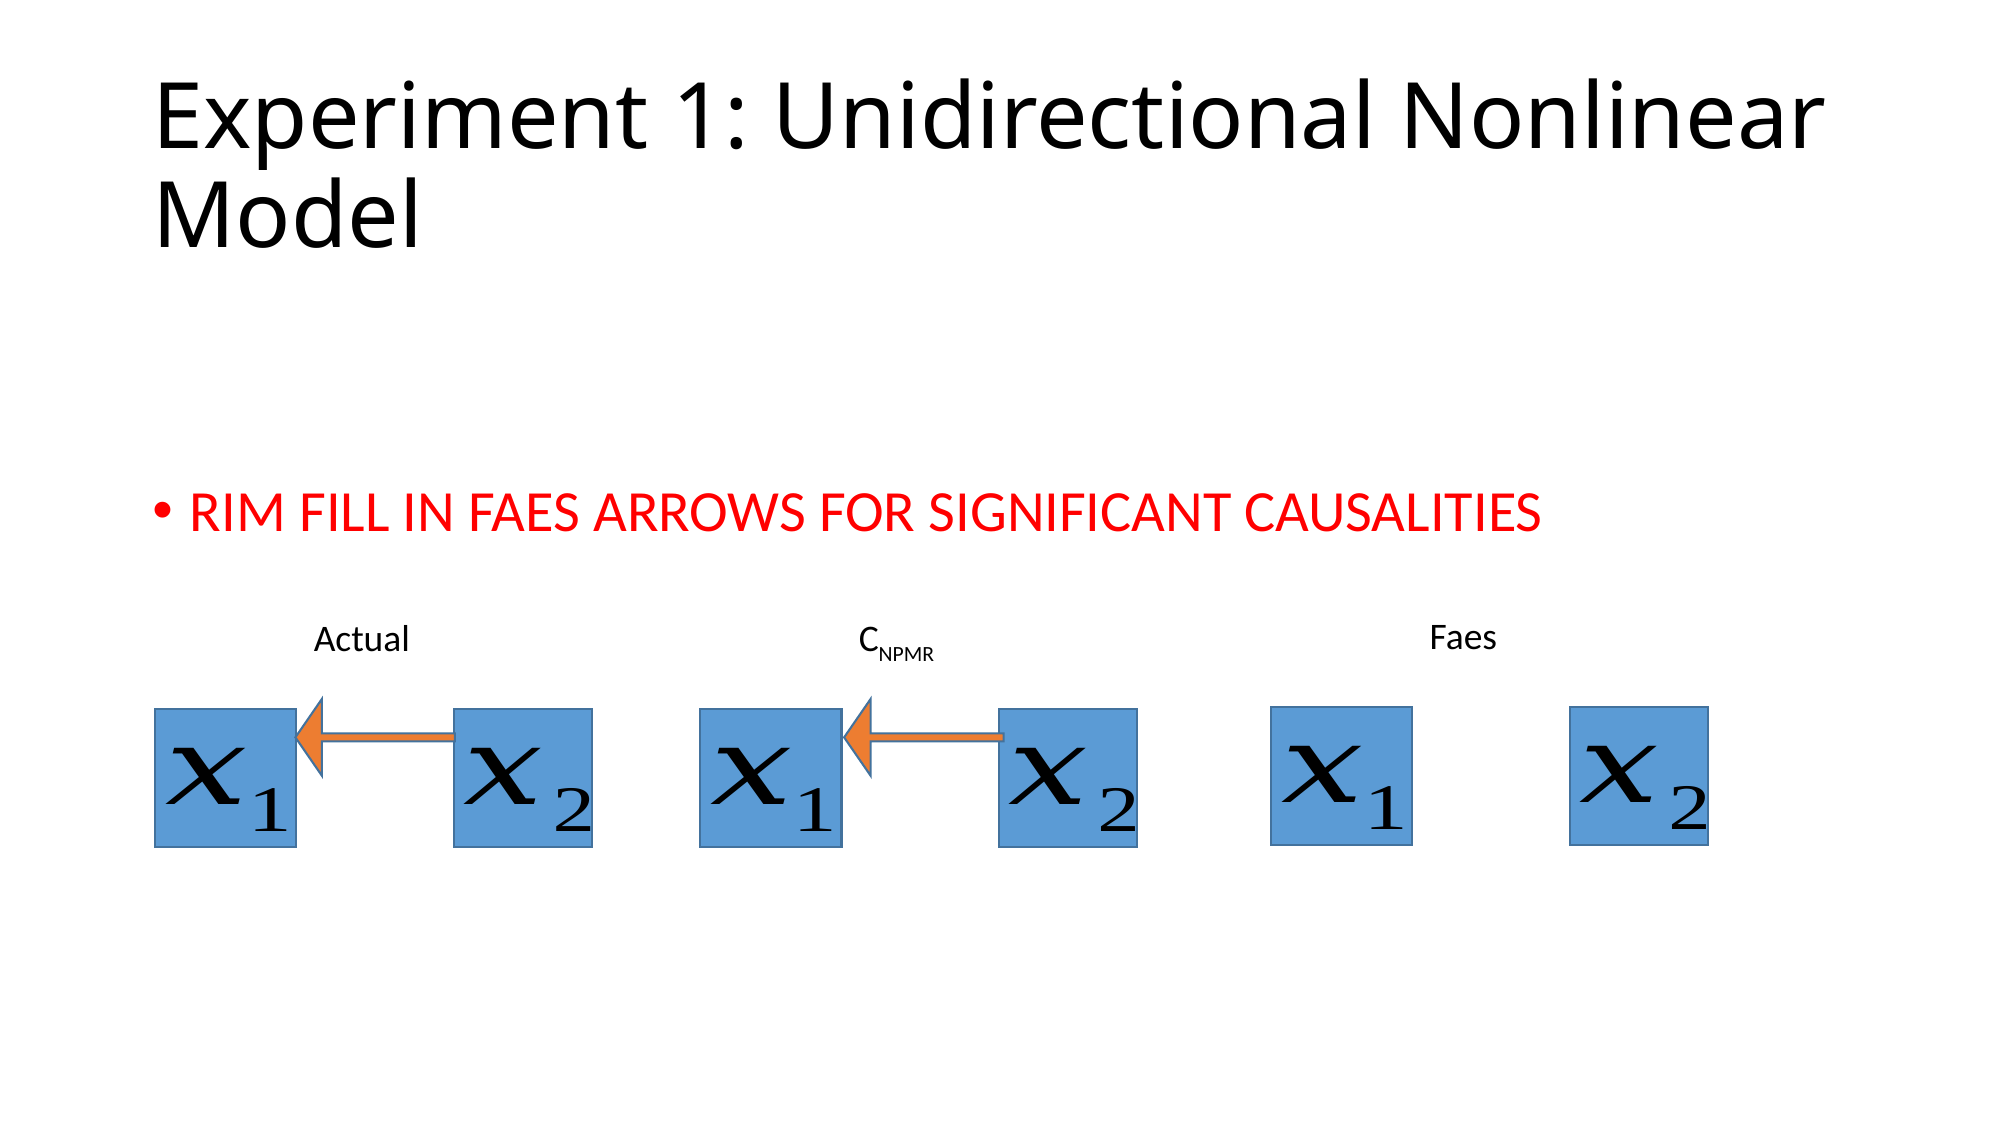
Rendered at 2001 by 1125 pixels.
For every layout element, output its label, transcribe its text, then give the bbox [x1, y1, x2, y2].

text_box [842, 695, 1005, 780]
title Experiment 1: Unidirectional Nonlinear Model [137, 59, 1863, 278]
text_box Faes [1414, 604, 1865, 665]
text_box [294, 695, 456, 780]
text_box CNPMR [844, 606, 1294, 673]
text_box Actual [298, 606, 749, 667]
